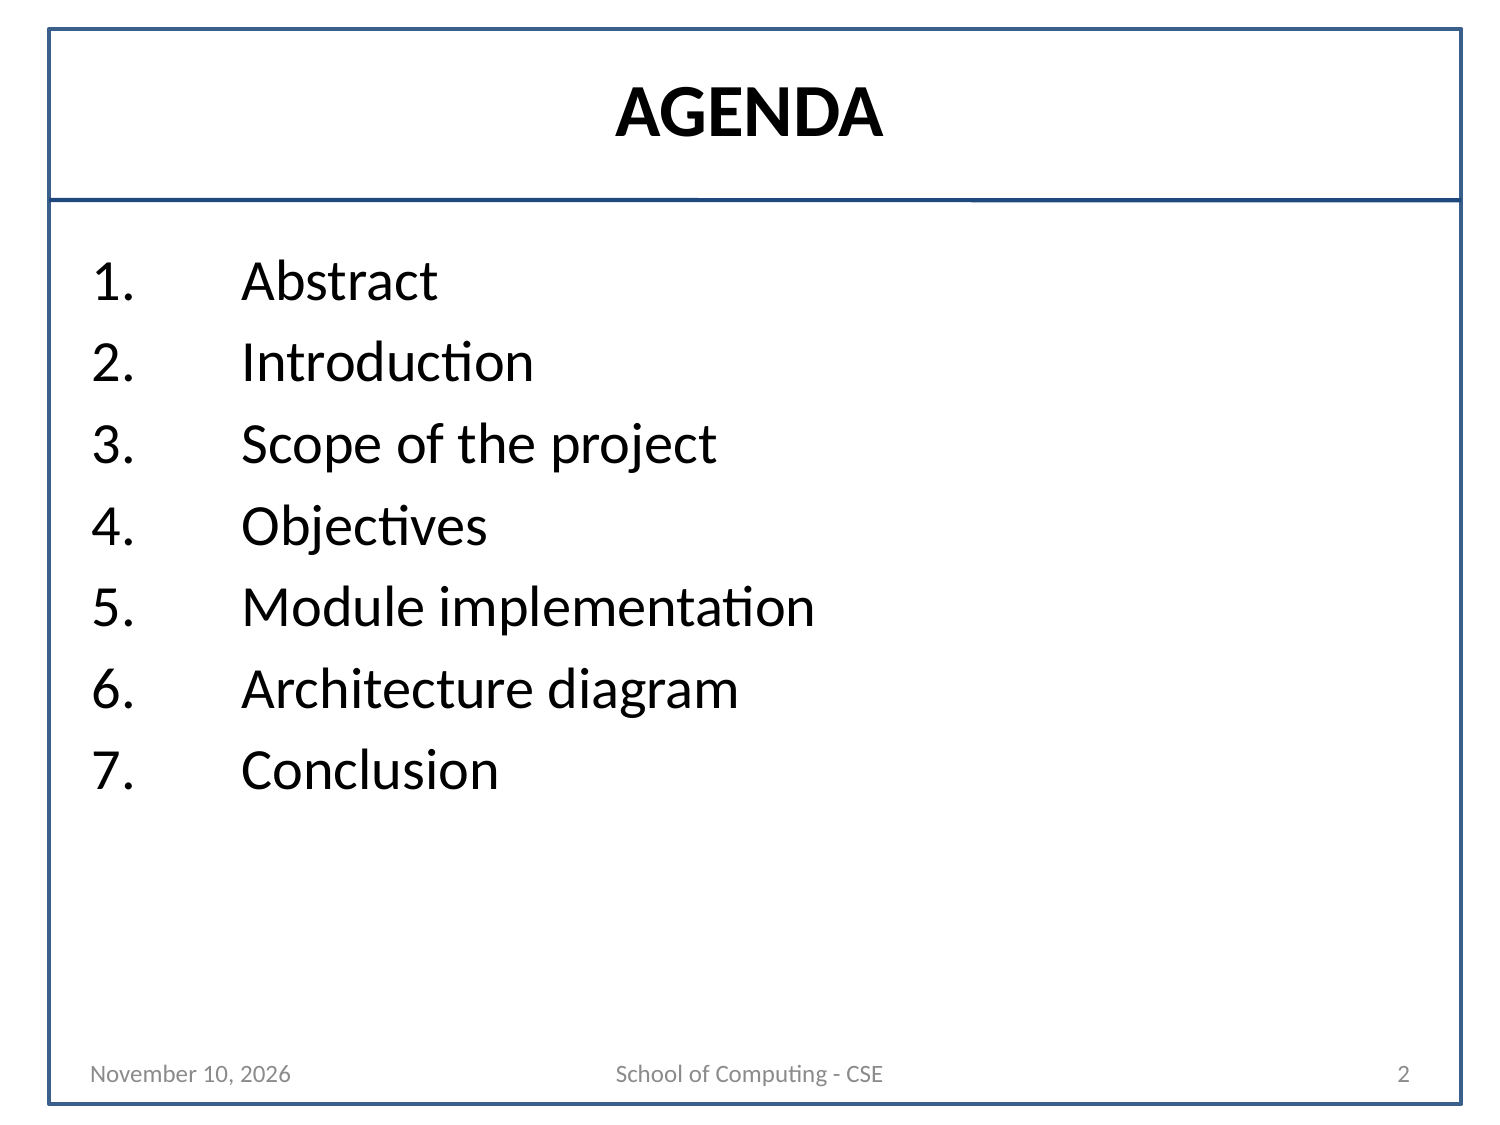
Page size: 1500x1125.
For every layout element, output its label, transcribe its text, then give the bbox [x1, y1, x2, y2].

list Abstract Introduction Scope of the project Objectives Module implementation Architecture diagram Conclusion [76, 234, 1427, 1040]
footer School of Computing - CSE [512, 1042, 988, 1103]
slide_number 2 [1074, 1042, 1425, 1103]
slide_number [75, 1042, 425, 1103]
title AGENDA [74, 50, 1425, 163]
